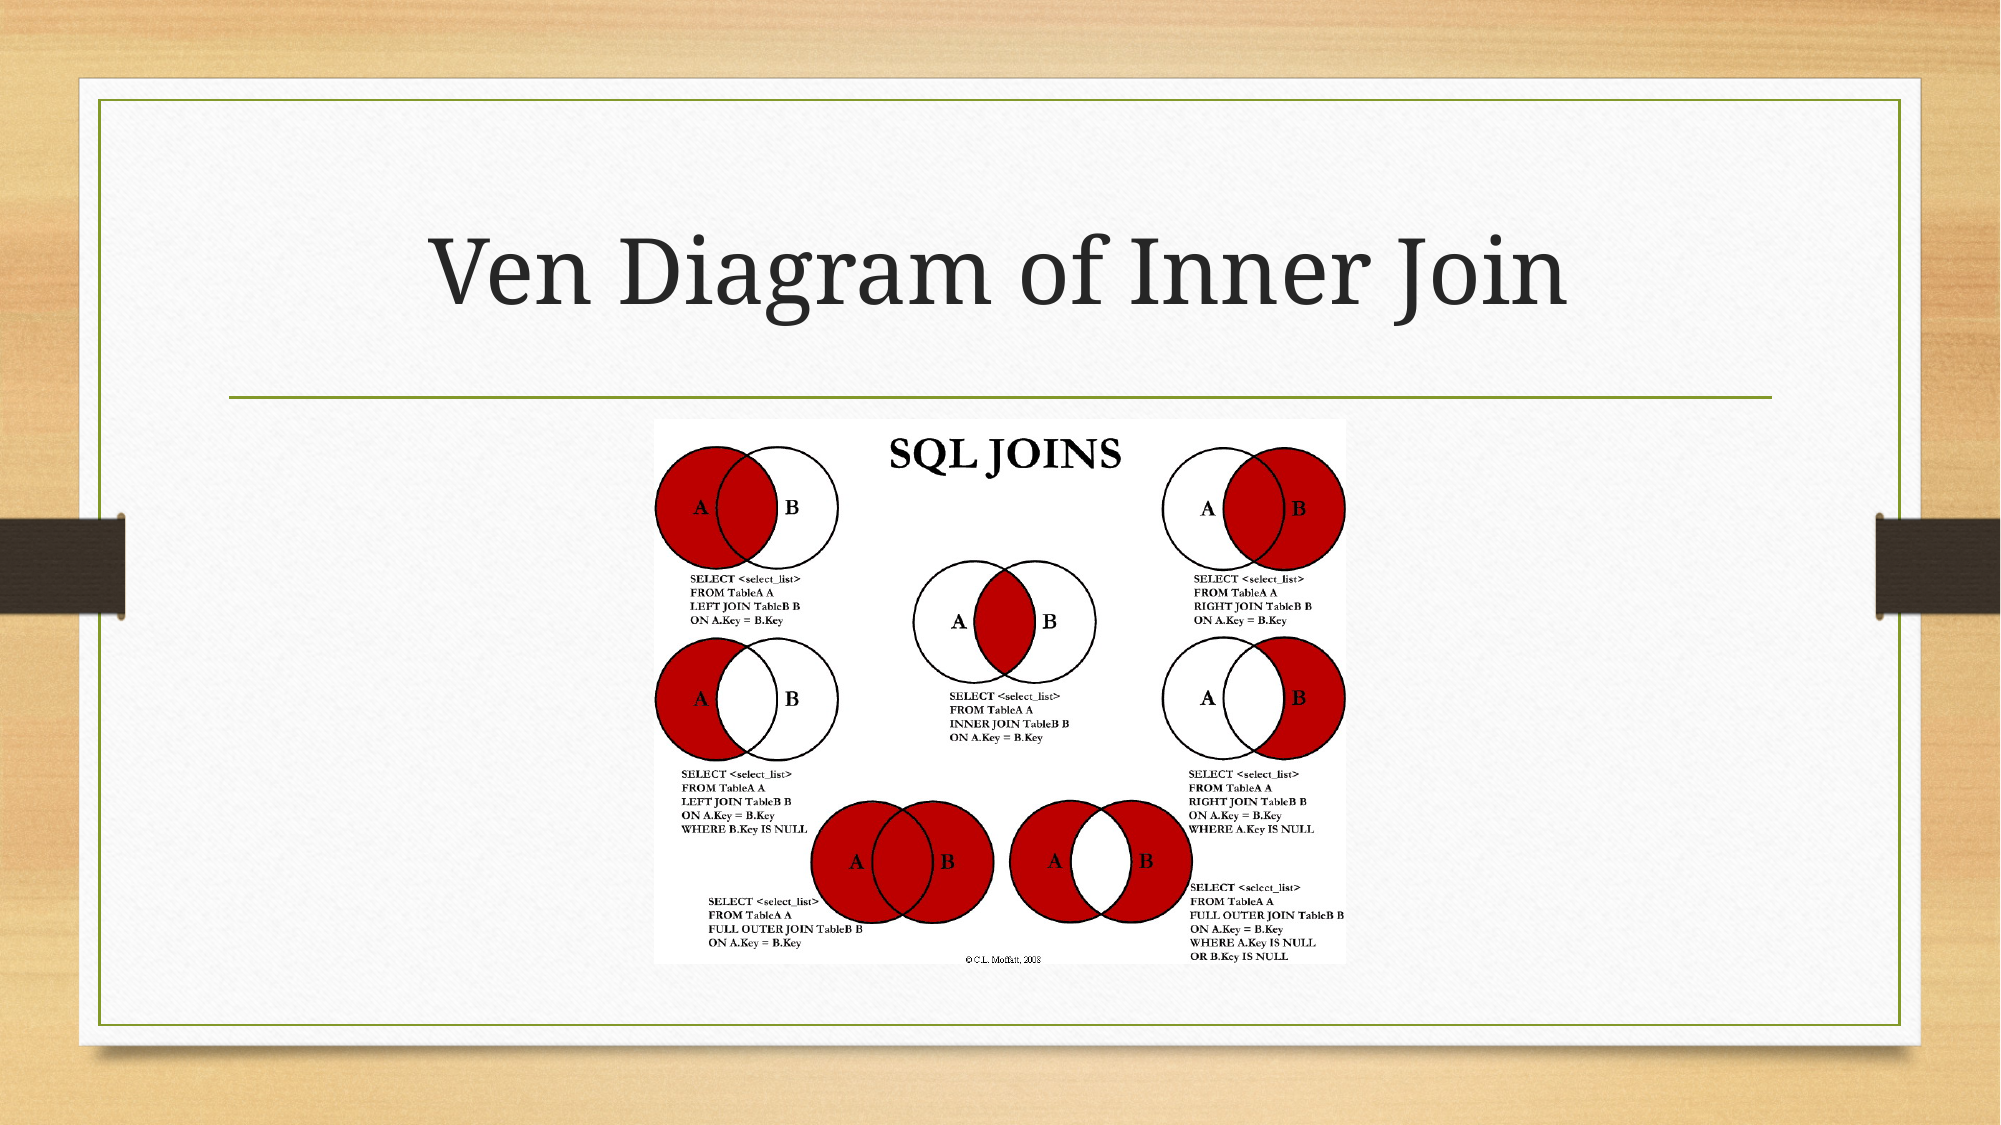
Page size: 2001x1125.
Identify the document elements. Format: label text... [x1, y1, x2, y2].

picture [0, 0, 2001, 1125]
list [653, 419, 1347, 964]
title Ven Diagram of Inner Join [212, 161, 1788, 375]
